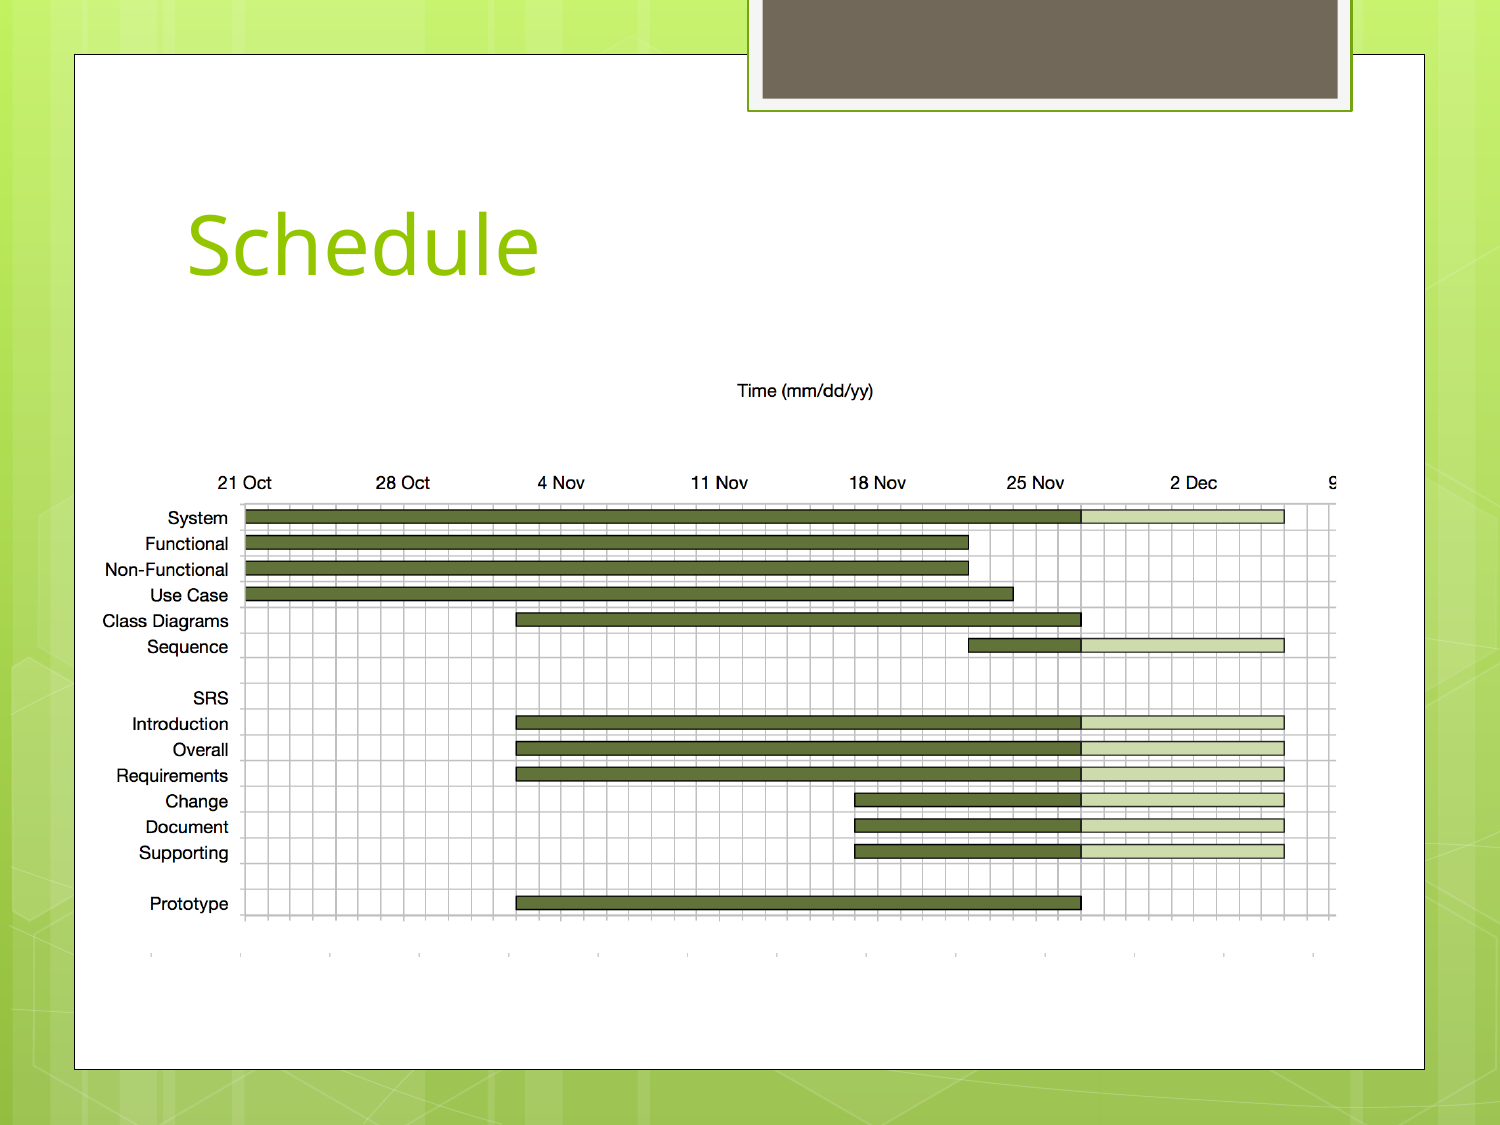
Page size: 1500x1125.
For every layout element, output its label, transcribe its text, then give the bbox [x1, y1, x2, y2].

title Schedule [171, 139, 1324, 301]
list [0, 339, 1337, 957]
